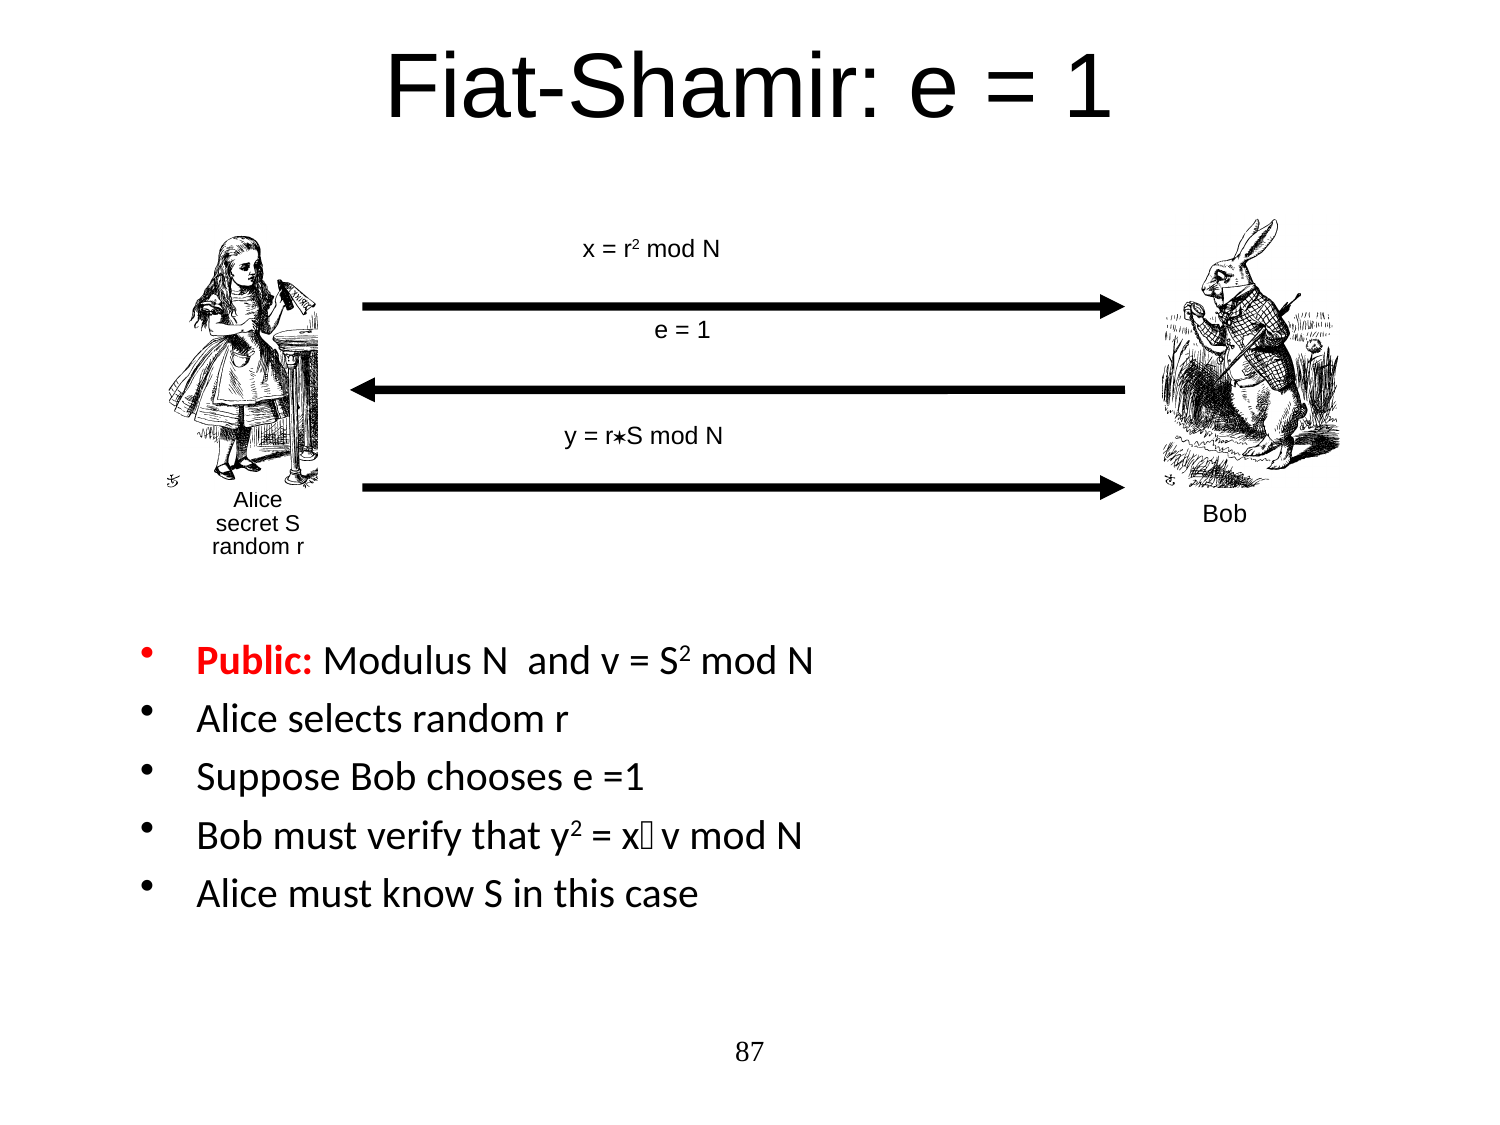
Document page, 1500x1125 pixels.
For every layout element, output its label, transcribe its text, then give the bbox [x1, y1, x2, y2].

picture [162, 224, 318, 492]
text_box [362, 481, 1126, 494]
footer 87 [511, 1024, 988, 1101]
text_box x = r2 mod N [567, 224, 736, 270]
list Public: Modulus N and v = S2 mod N Alice selects random r Suppose Bob chooses e =1 Bob must verify that y2 = xv mod N Alice must know S in this case [124, 624, 1426, 988]
text_box [733, 300, 1126, 313]
text_box Alice secret S random r [197, 496, 320, 567]
text_box e = 1 [639, 306, 733, 352]
text_box y = rS mod N [549, 412, 739, 458]
text_box Bob [1187, 496, 1263, 535]
text_box [349, 383, 1126, 397]
title Fiat-Shamir: e = 1 [112, 0, 1388, 163]
picture [1162, 213, 1340, 488]
